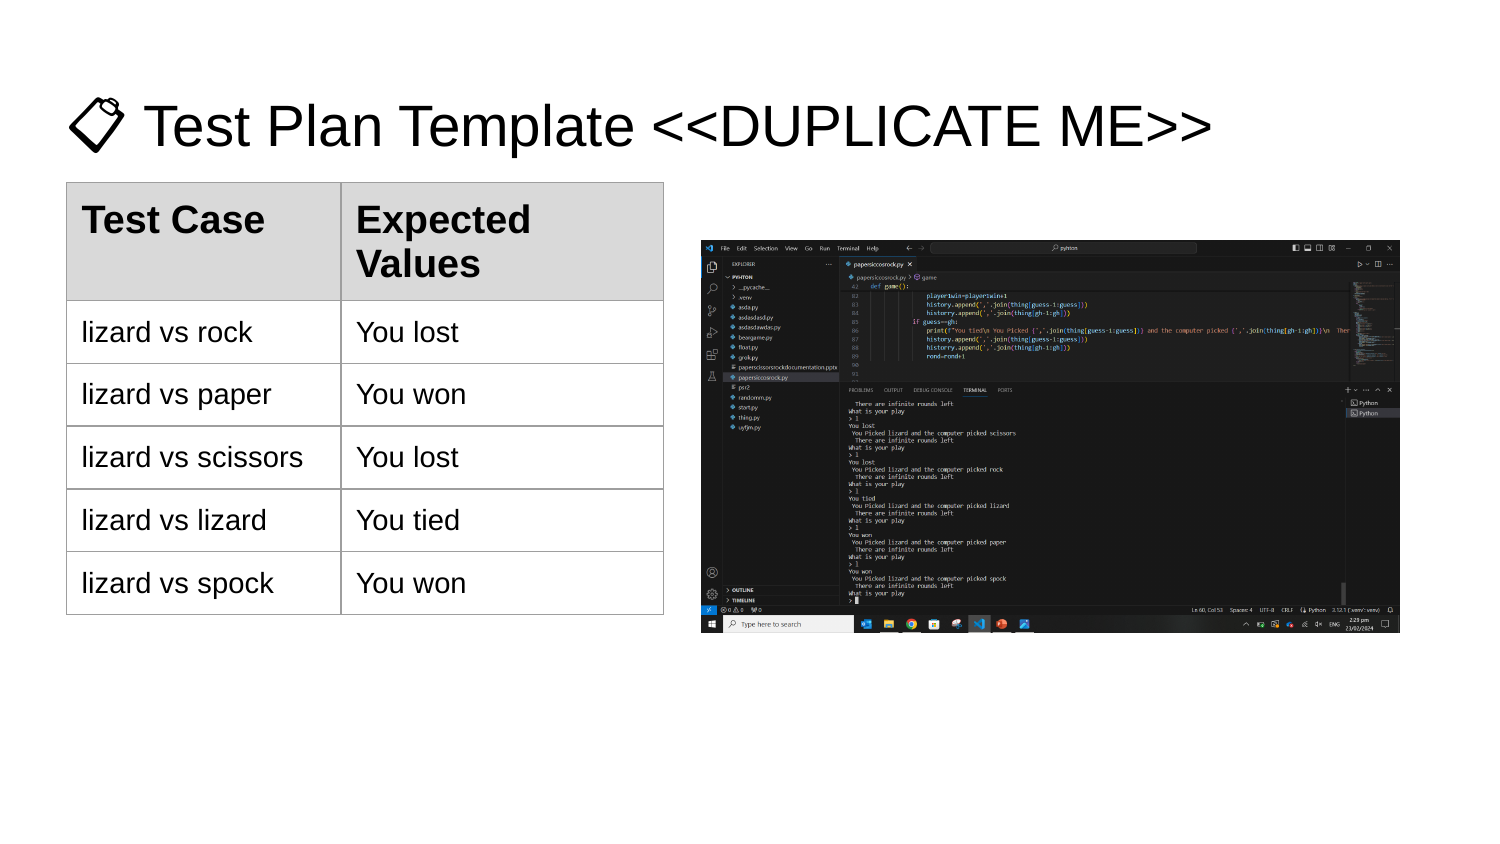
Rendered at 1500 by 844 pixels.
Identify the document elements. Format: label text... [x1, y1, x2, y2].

table_header Test Case [67, 183, 340, 300]
table_cell lizard vs rock [67, 301, 340, 363]
table_cell lizard vs spock [67, 552, 340, 614]
table_cell lizard vs scissors [67, 427, 340, 488]
table_cell lizard vs lizard [67, 490, 340, 551]
title 📋 Test Plan Template <<DUPLICATE ME>> [51, 72, 1449, 167]
table_cell You lost [342, 427, 663, 488]
table_cell lizard vs paper [67, 364, 340, 425]
table_cell You lost [342, 301, 663, 363]
table_cell You won [342, 364, 663, 425]
table_header Expected Values [342, 183, 663, 300]
picture [701, 239, 1400, 633]
table_cell You won [342, 552, 663, 614]
table_cell You tied [342, 490, 663, 551]
